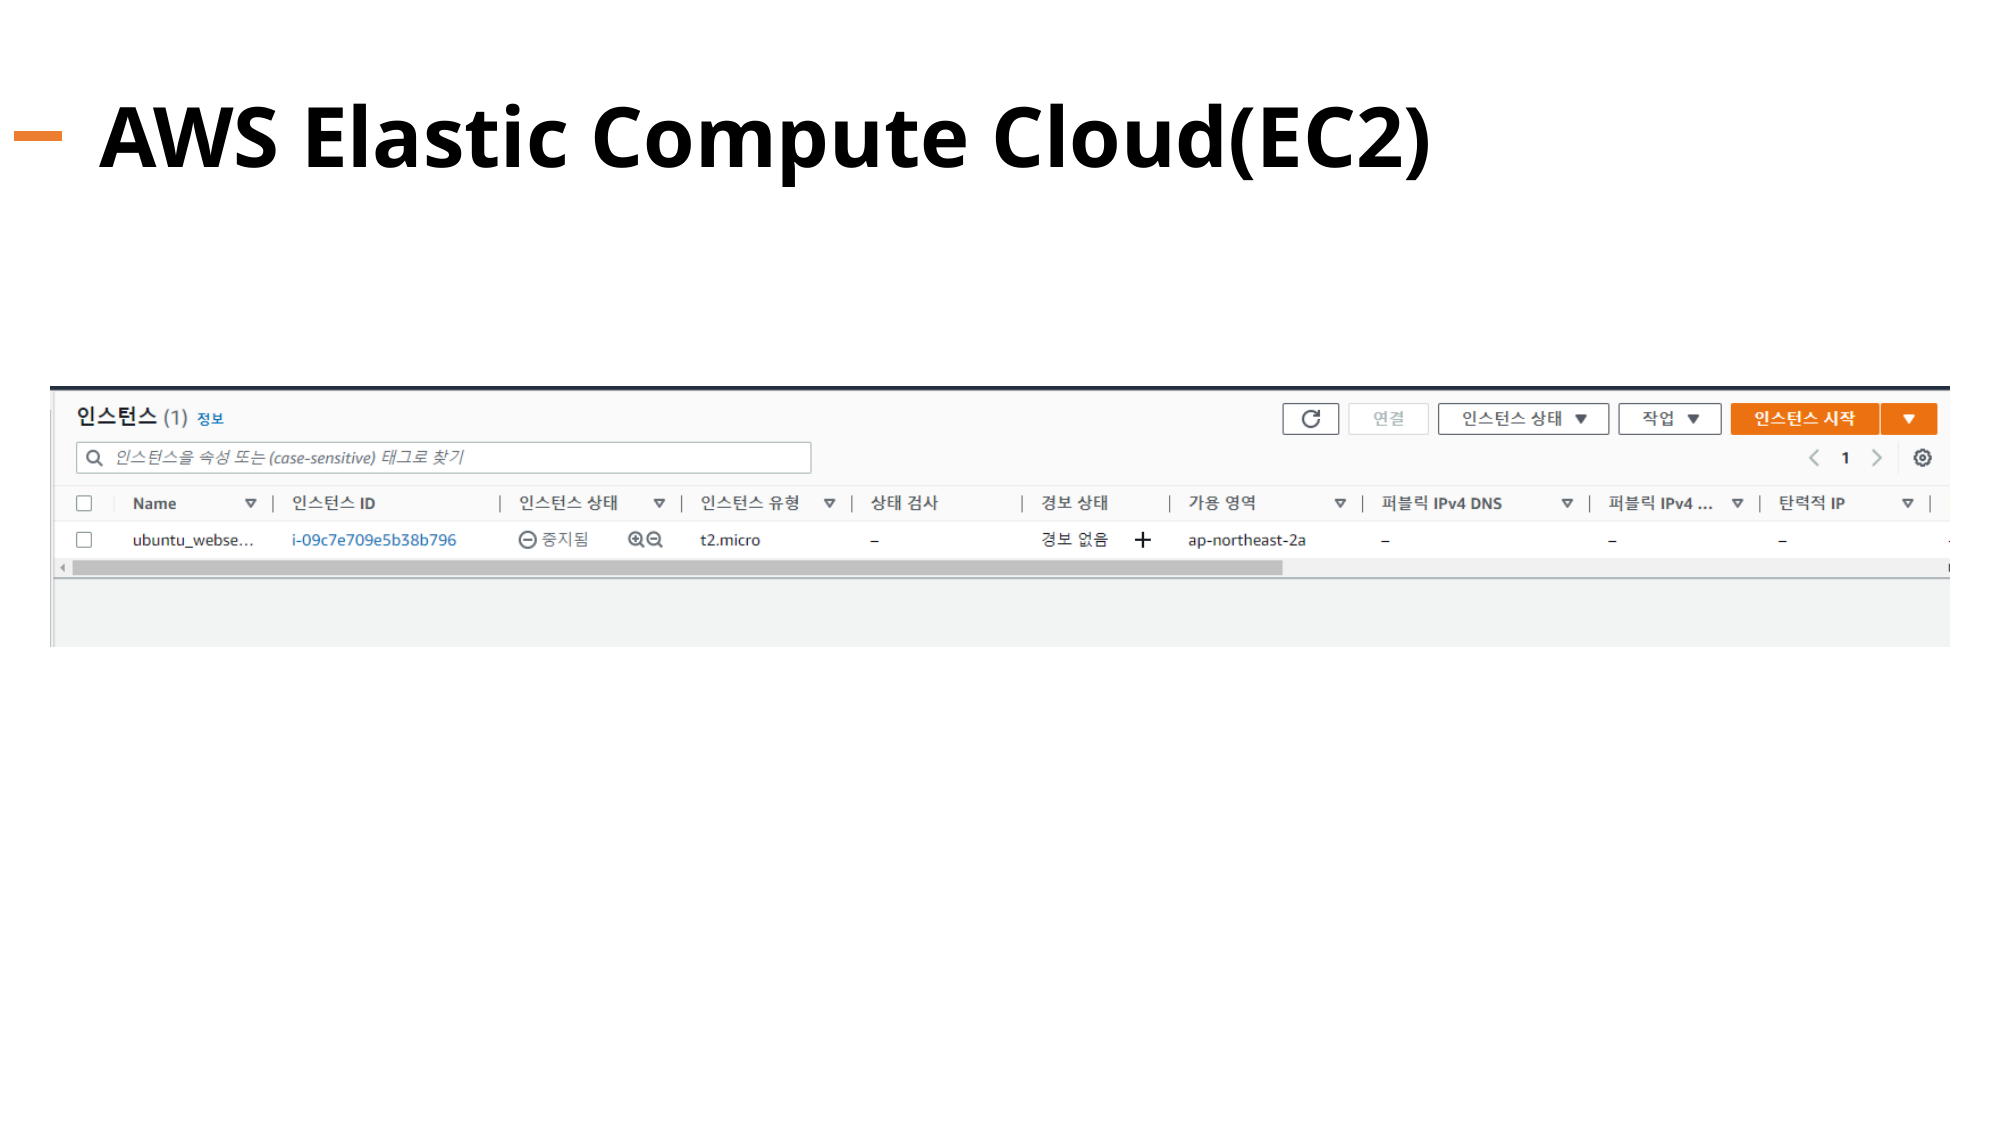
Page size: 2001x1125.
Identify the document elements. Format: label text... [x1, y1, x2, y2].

text_box [14, 131, 62, 141]
title AWS Elastic Compute Cloud(EC2) [84, 31, 1810, 249]
picture [50, 386, 1950, 647]
